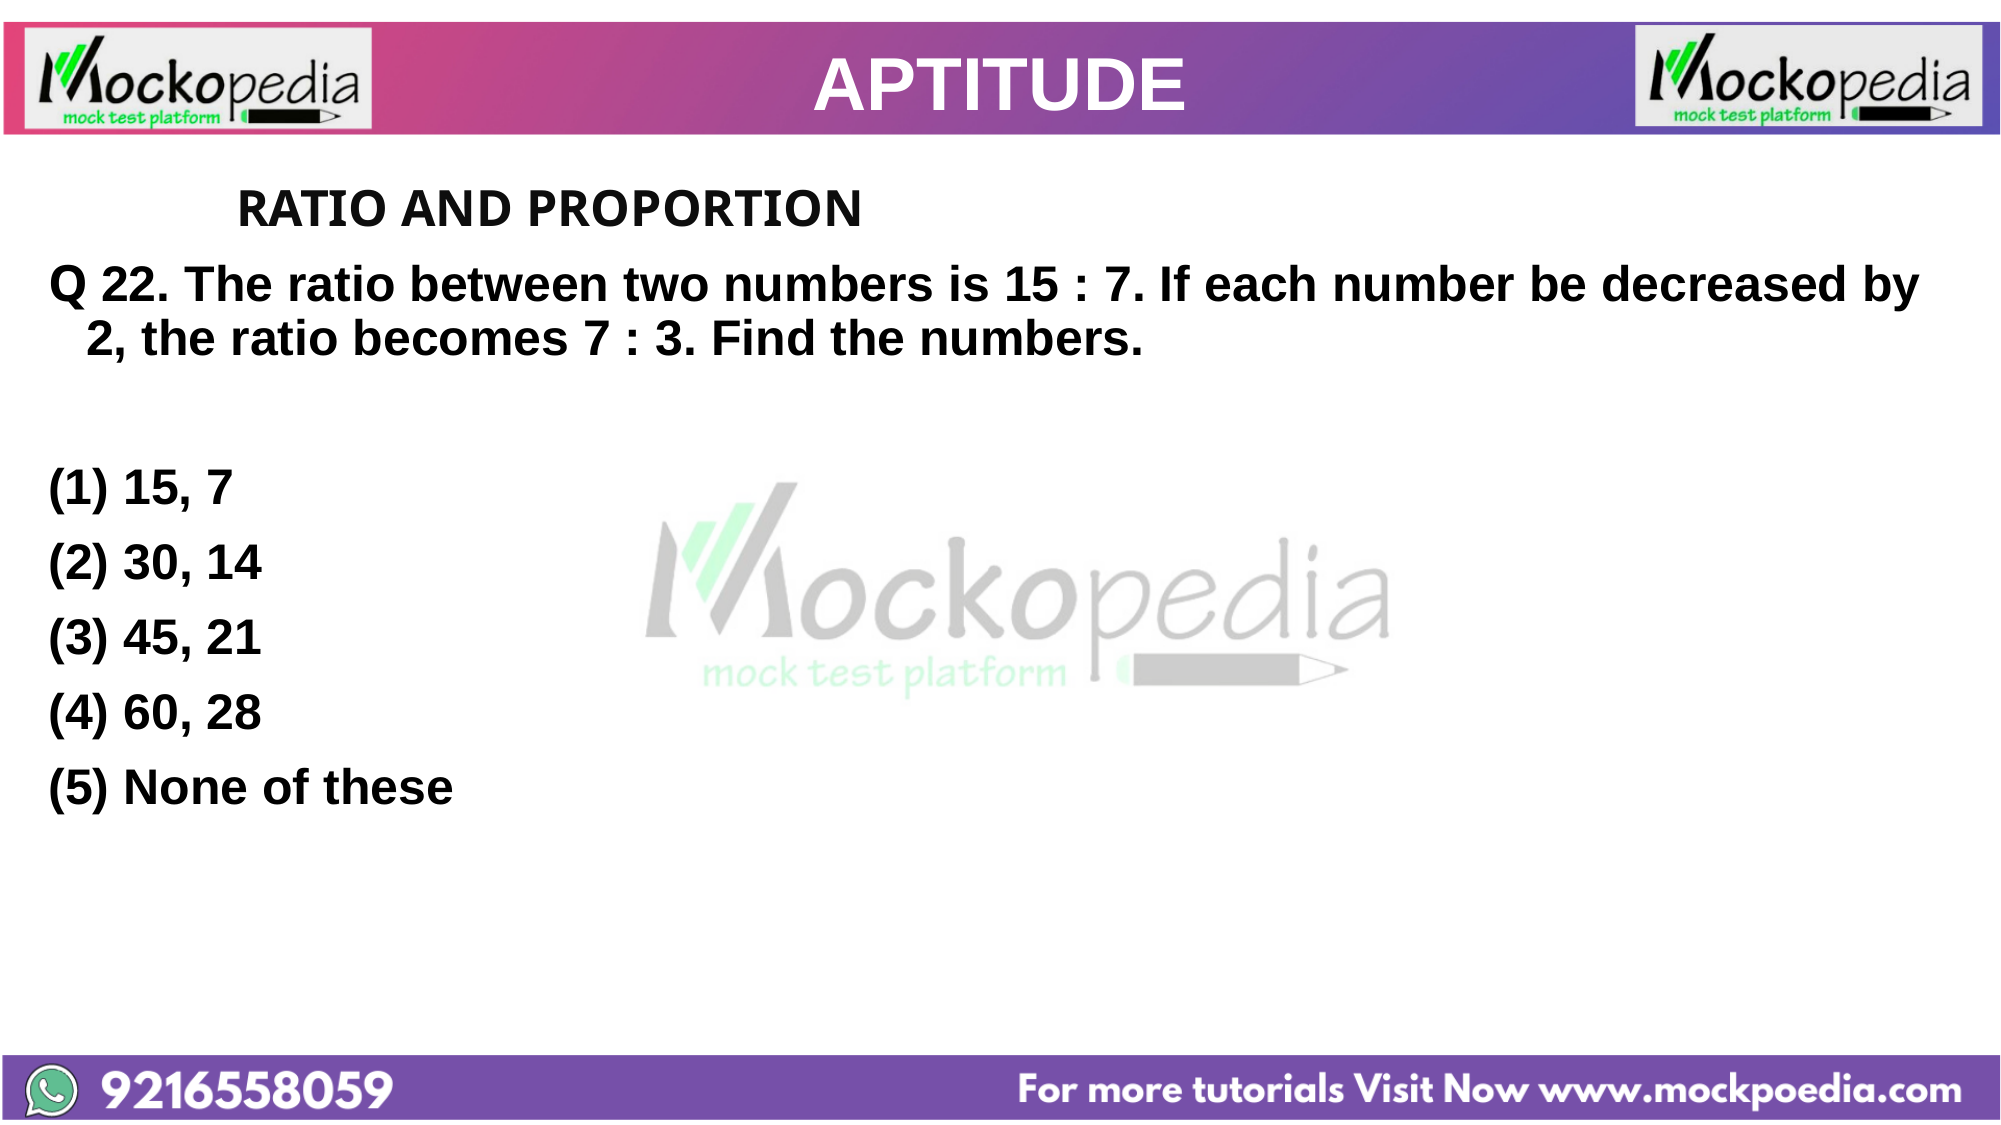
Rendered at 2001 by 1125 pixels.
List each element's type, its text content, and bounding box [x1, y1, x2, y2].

list RATIO AND PROPORTION Q 22. The ratio between two numbers is 15 : 7. If each number be decreased by 2, the ratio becomes 7 : 3. Find the numbers. 15, 7 (2) 30, 14 (3) 45, 21 (4) 60, 28 (5) None of these [33, 175, 1959, 1053]
title APTITUDE [41, 31, 1959, 142]
picture [0, 0, 2001, 1125]
